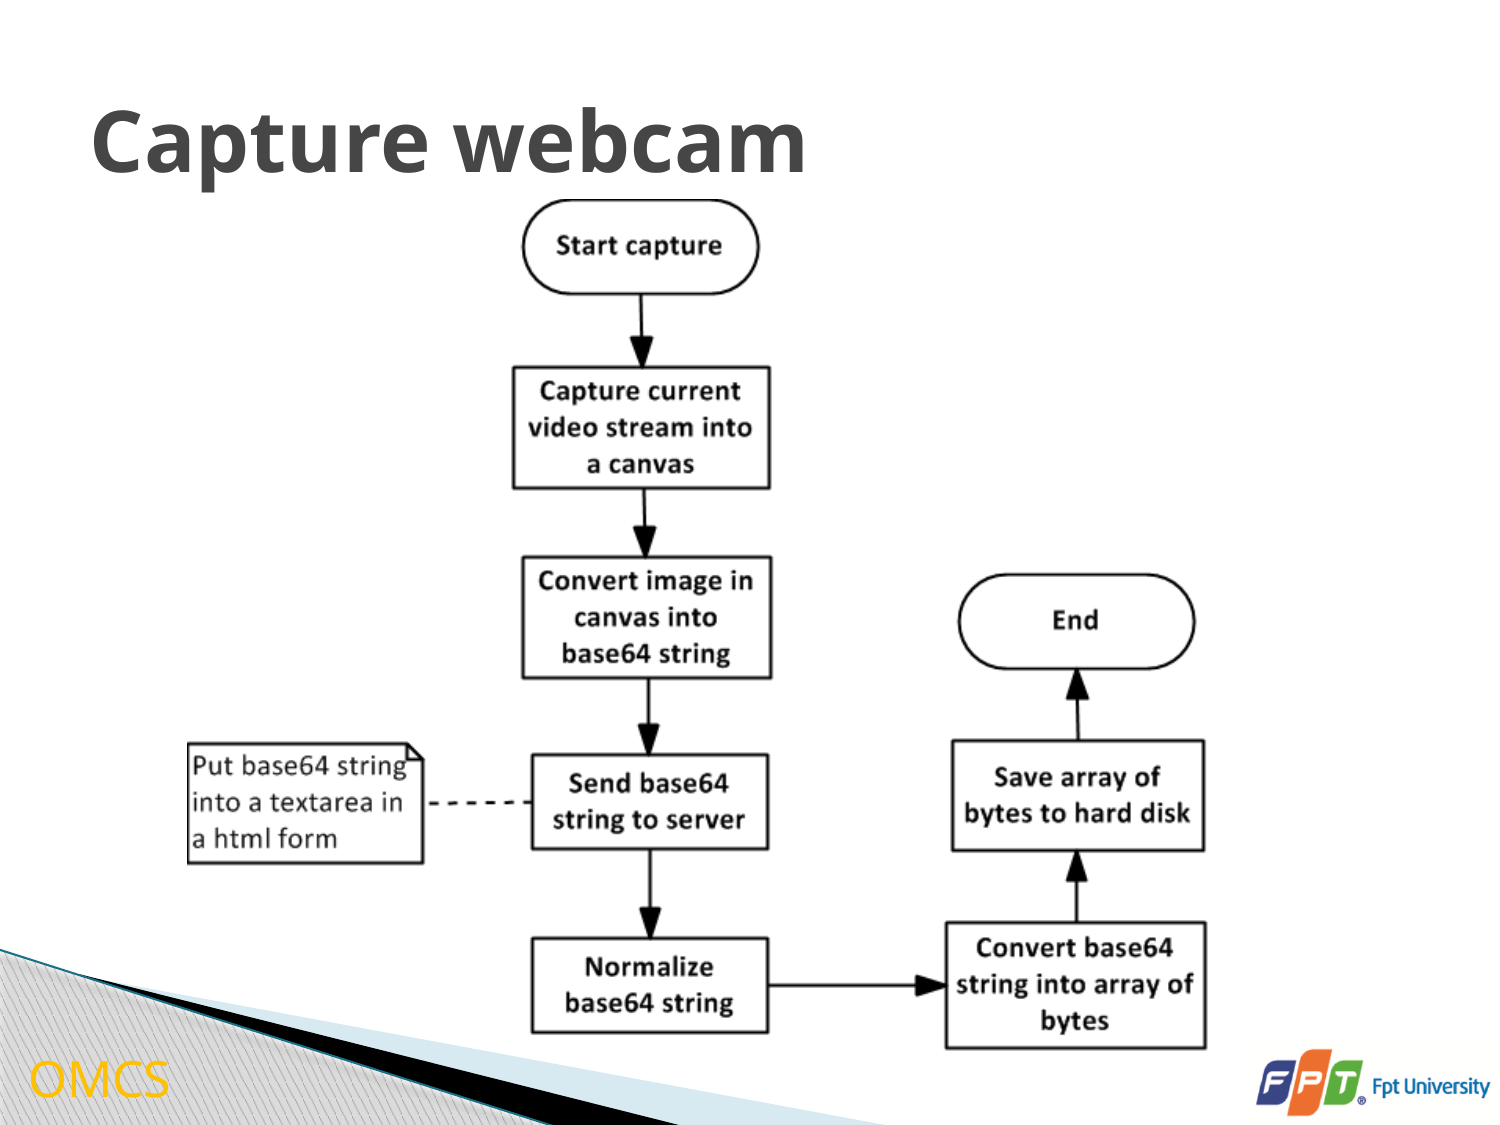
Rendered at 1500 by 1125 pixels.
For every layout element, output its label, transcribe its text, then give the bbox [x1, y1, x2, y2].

picture [1247, 1040, 1500, 1125]
title Capture webcam [75, 45, 1425, 233]
picture [187, 199, 1236, 1079]
